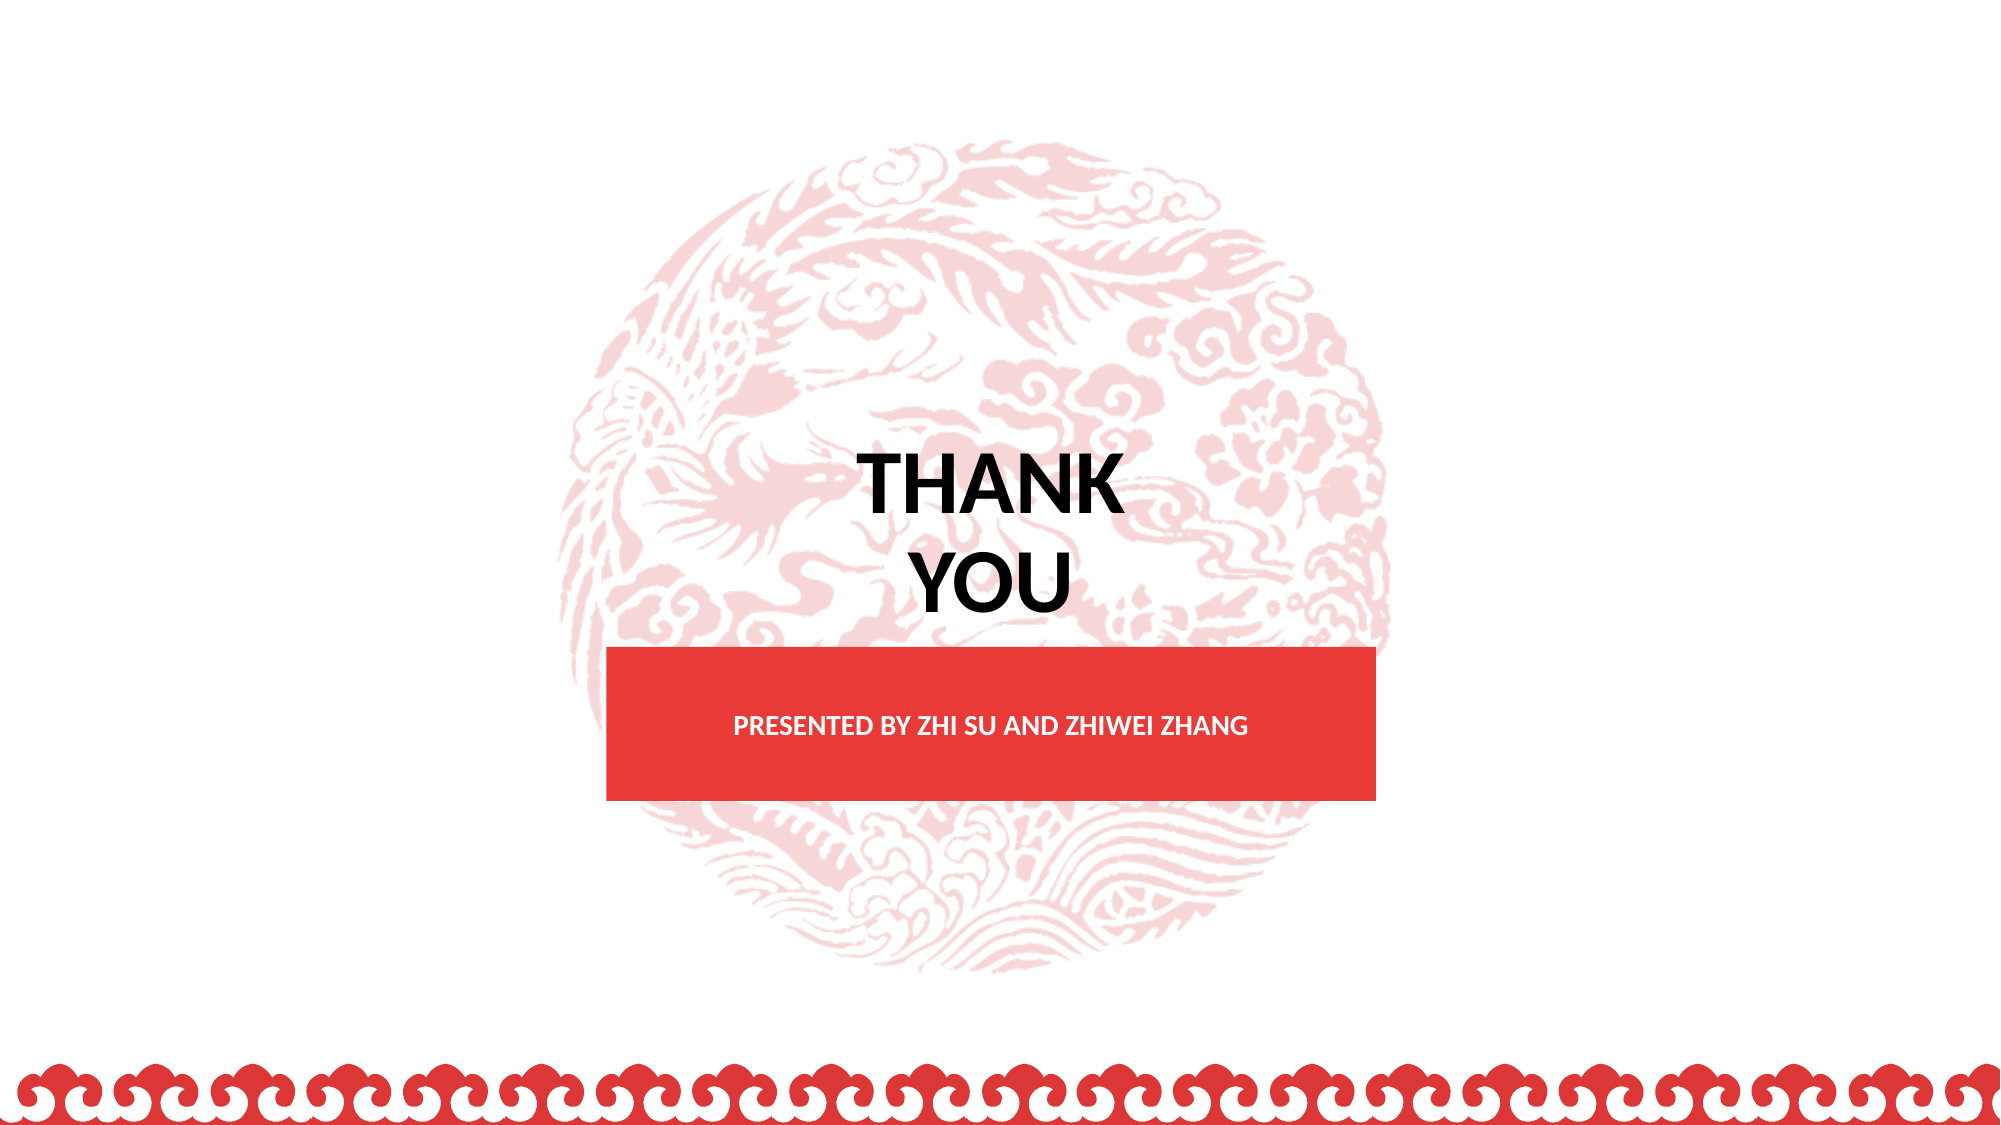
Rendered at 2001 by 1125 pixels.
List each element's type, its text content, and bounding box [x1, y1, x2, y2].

text_box THANK YOU [606, 426, 1376, 640]
picture [337, 103, 1610, 1003]
text_box PRESENTED BY ZHI SU AND ZHIWEI ZHANG [605, 646, 1377, 802]
